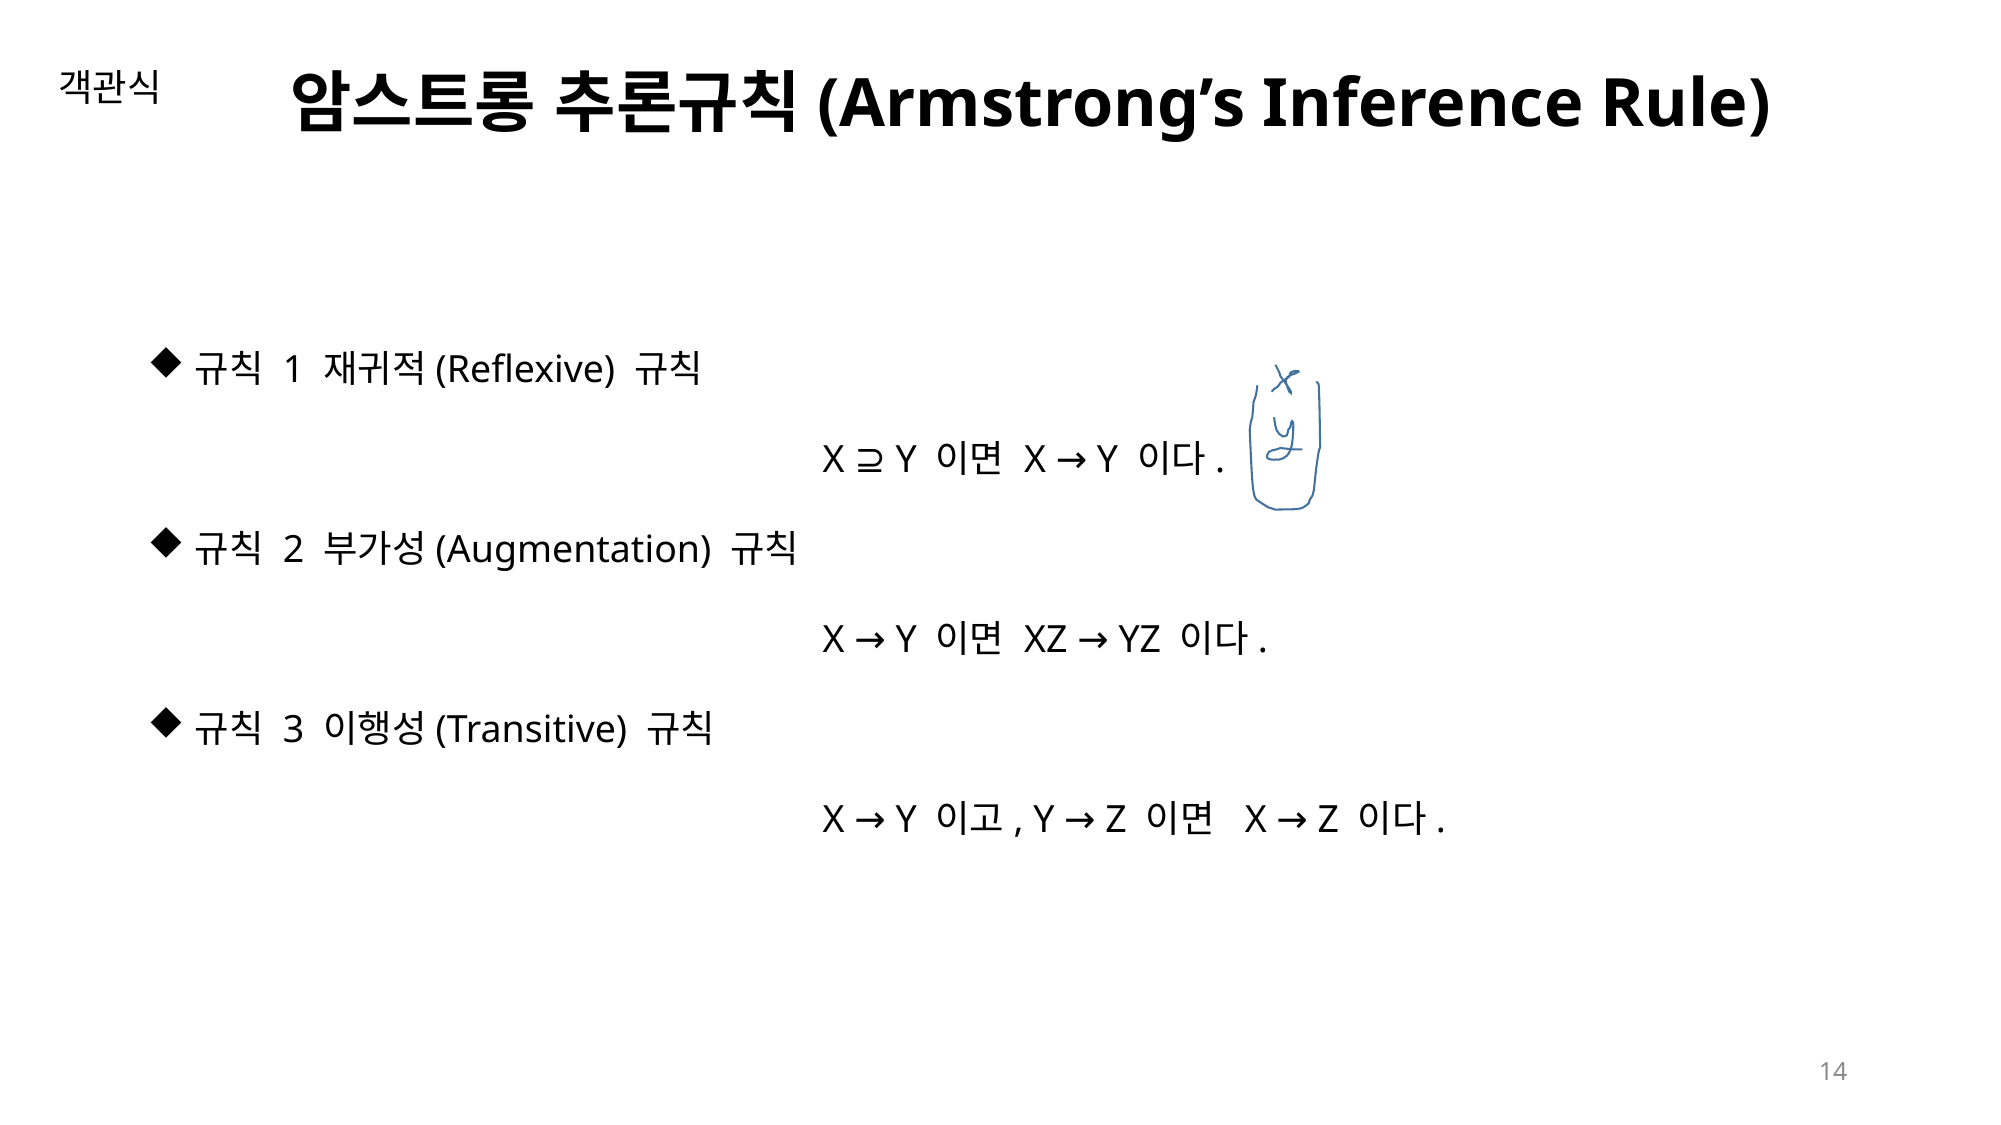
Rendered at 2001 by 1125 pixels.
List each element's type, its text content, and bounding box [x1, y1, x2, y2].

text_box 객관식 [43, 56, 345, 117]
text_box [1249, 364, 1321, 510]
title 암스트롱 추론규칙(Armstrong’s Inference Rule) [275, 30, 1816, 180]
text_box 규칙 1 재귀적(Reflexive) 규칙 X ⊇ Y 이면 X → Y 이다. 규칙 2 부가성(Augmentation) 규칙 X → Y 이면 XZ → YZ 이다. 규칙 3 이행성(Transitive) 규칙 X → Y 이고, Y → Z 이면 X → Z 이다. [132, 292, 1886, 848]
slide_number 14 [1412, 1042, 1863, 1103]
